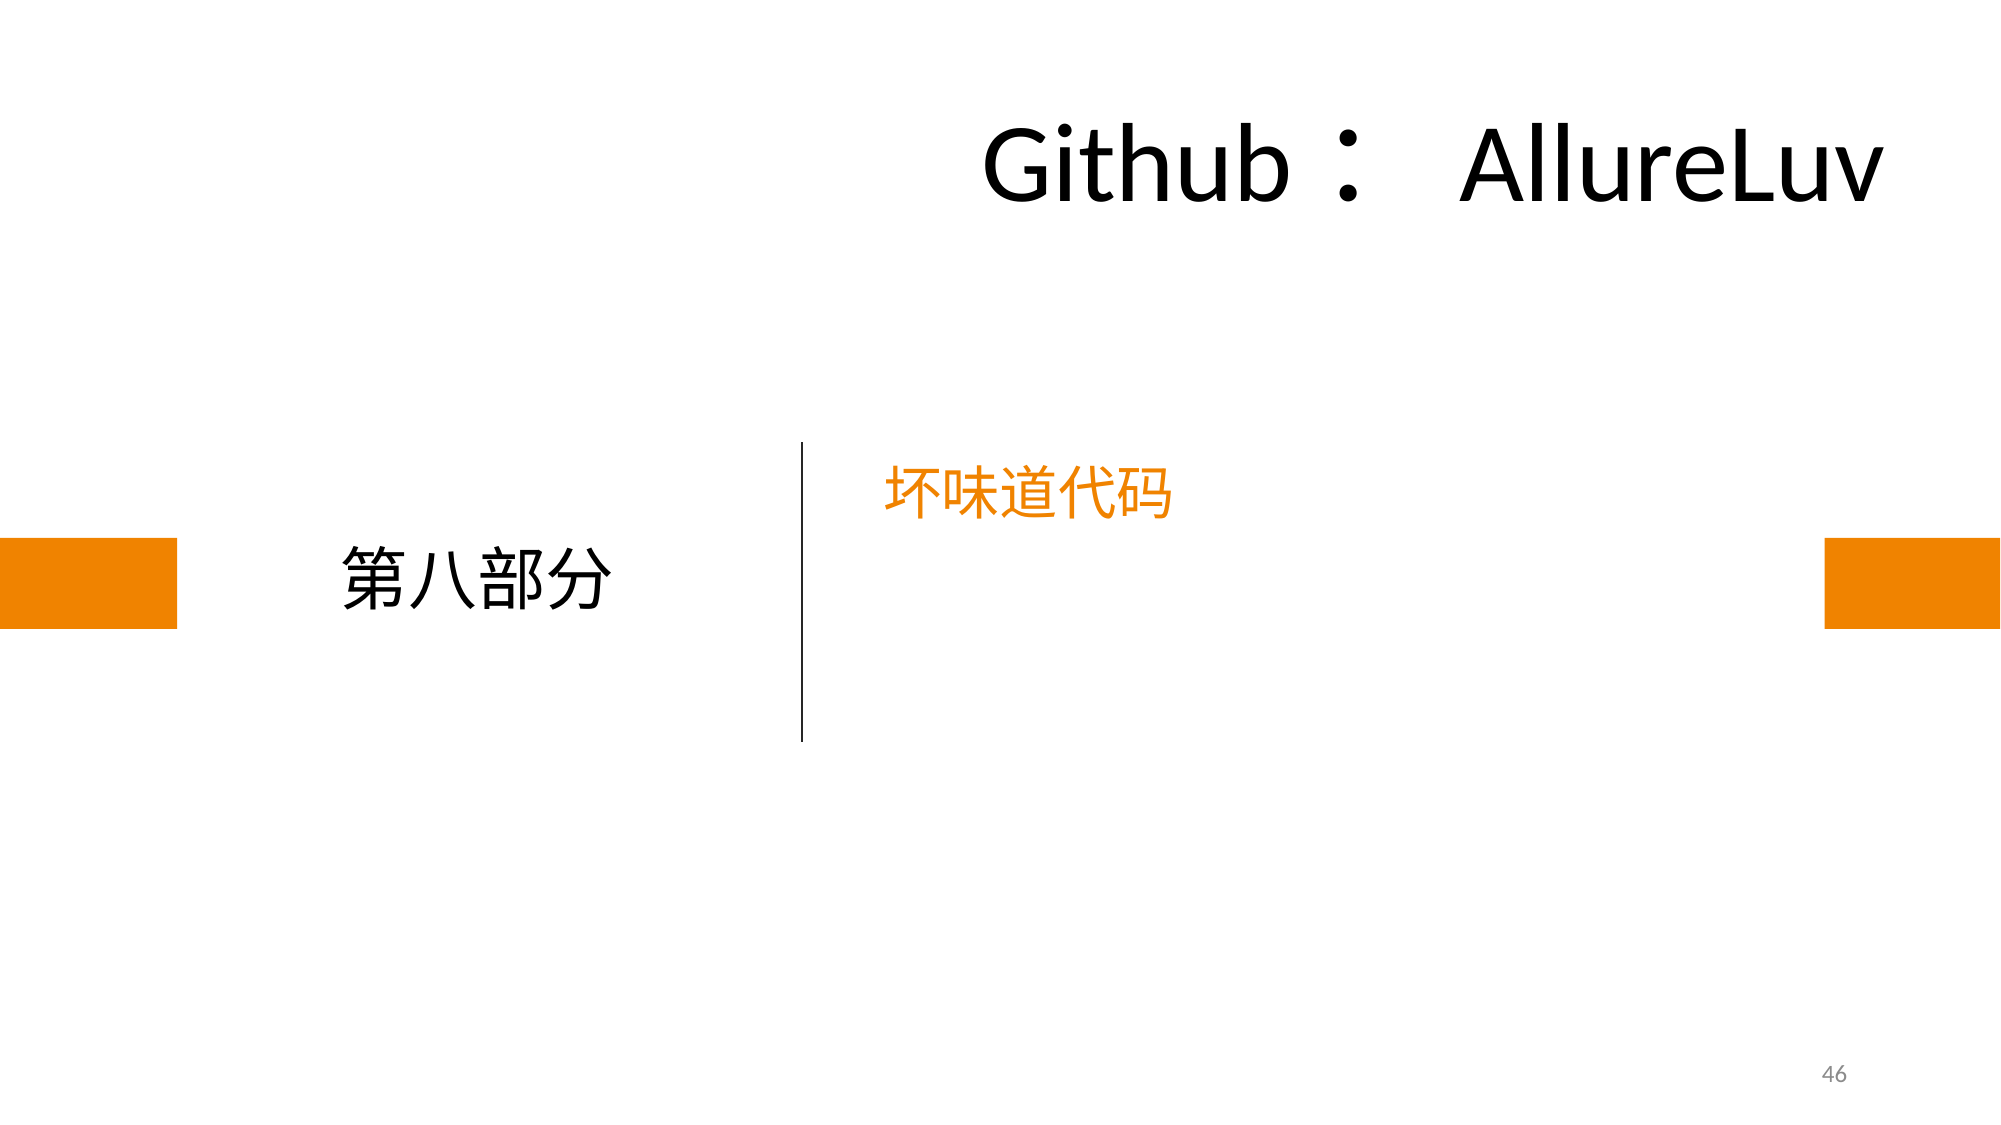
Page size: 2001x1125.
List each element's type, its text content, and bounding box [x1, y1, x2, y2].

list 坏味道代码 [868, 456, 1601, 554]
slide_number 46 [1412, 1042, 1863, 1103]
list 第八部分 [324, 537, 736, 636]
